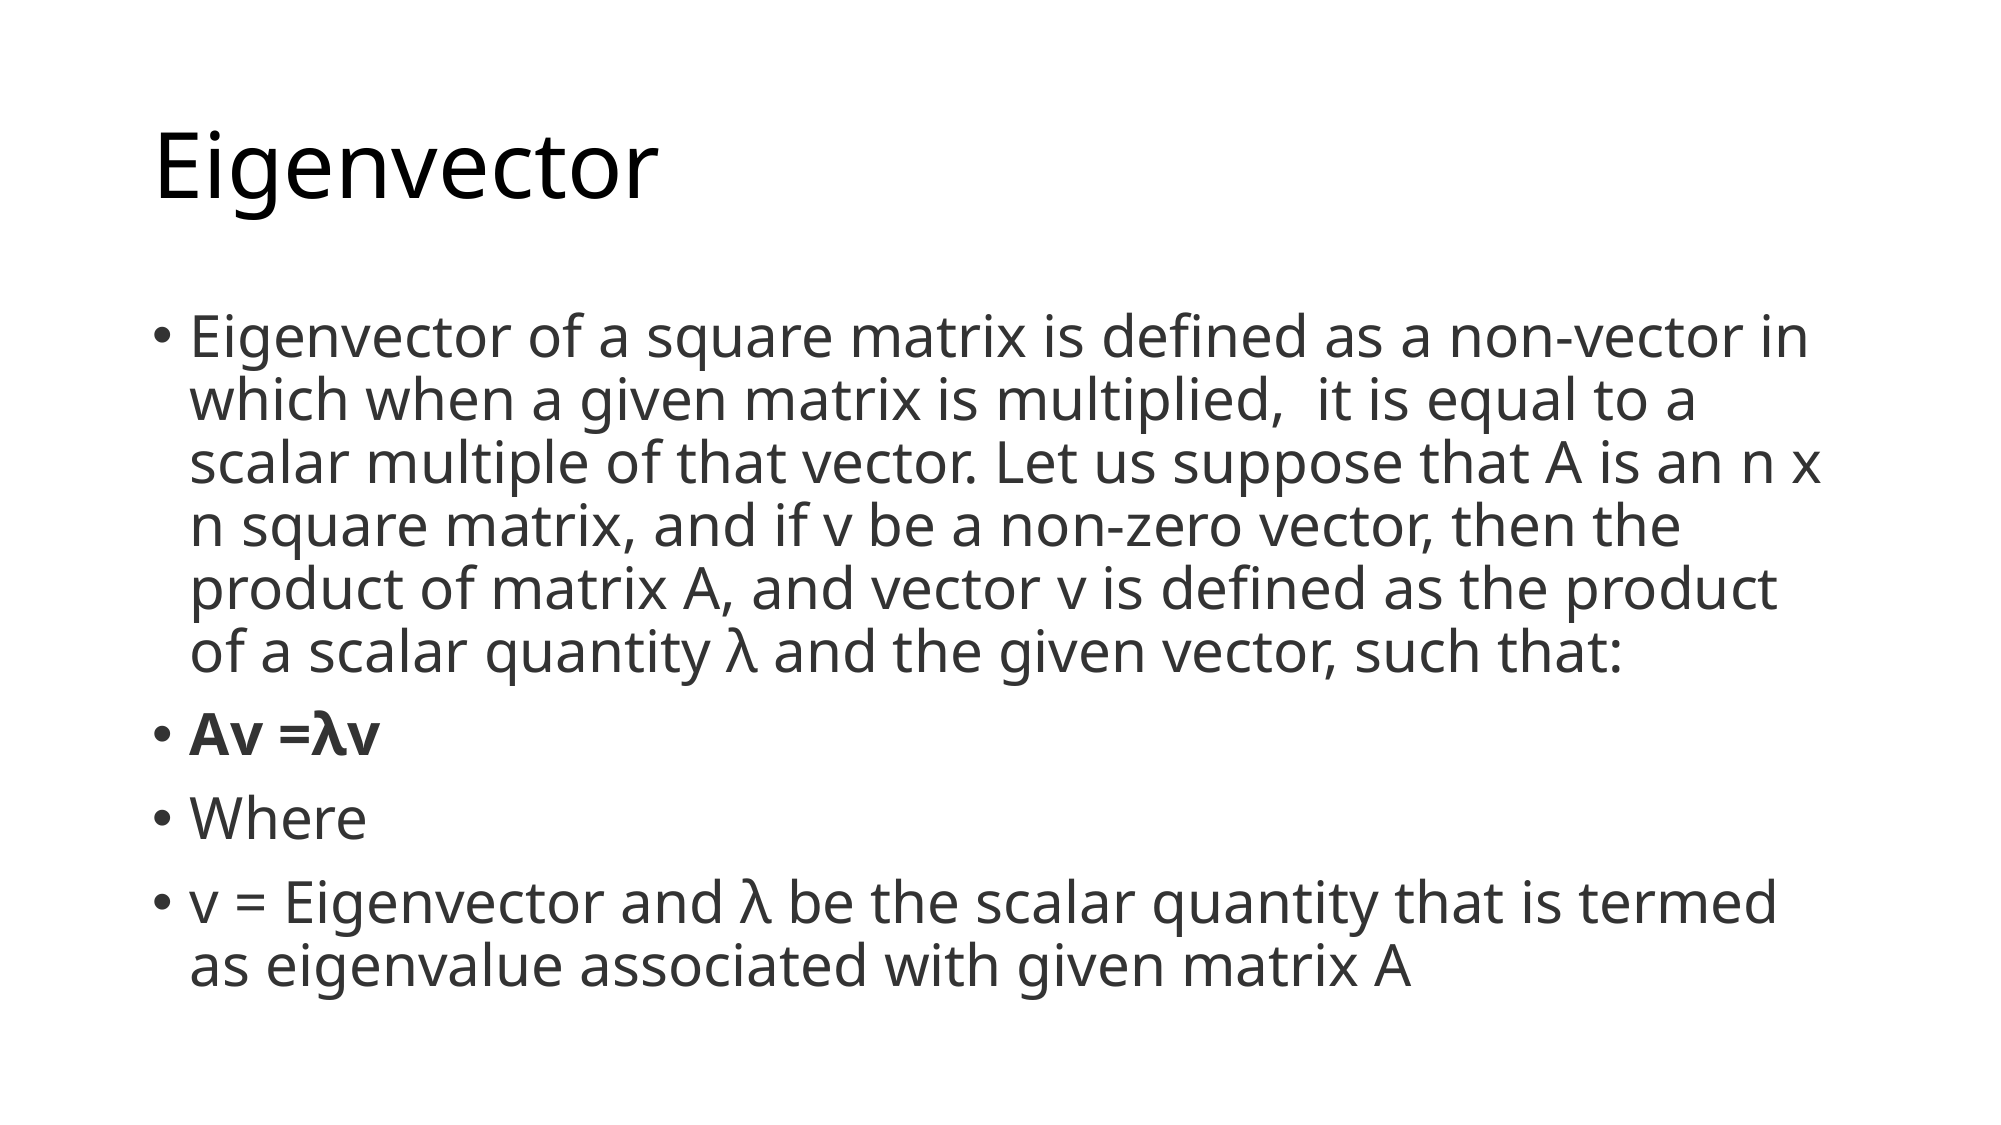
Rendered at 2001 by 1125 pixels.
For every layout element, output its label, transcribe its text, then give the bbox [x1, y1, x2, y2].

list Eigenvector of a square matrix is defined as a non-vector in which when a given matrix is multiplied, it is equal to a scalar multiple of that vector. Let us suppose that A is an n x n square matrix, and if v be a non-zero vector, then the product of matrix A, and vector v is defined as the product of a scalar quantity λ and the given vector, such that: Av =λv Where v = Eigenvector and λ be the scalar quantity that is termed as eigenvalue associated with given matrix A [137, 299, 1863, 1014]
title Eigenvector [137, 59, 1863, 278]
